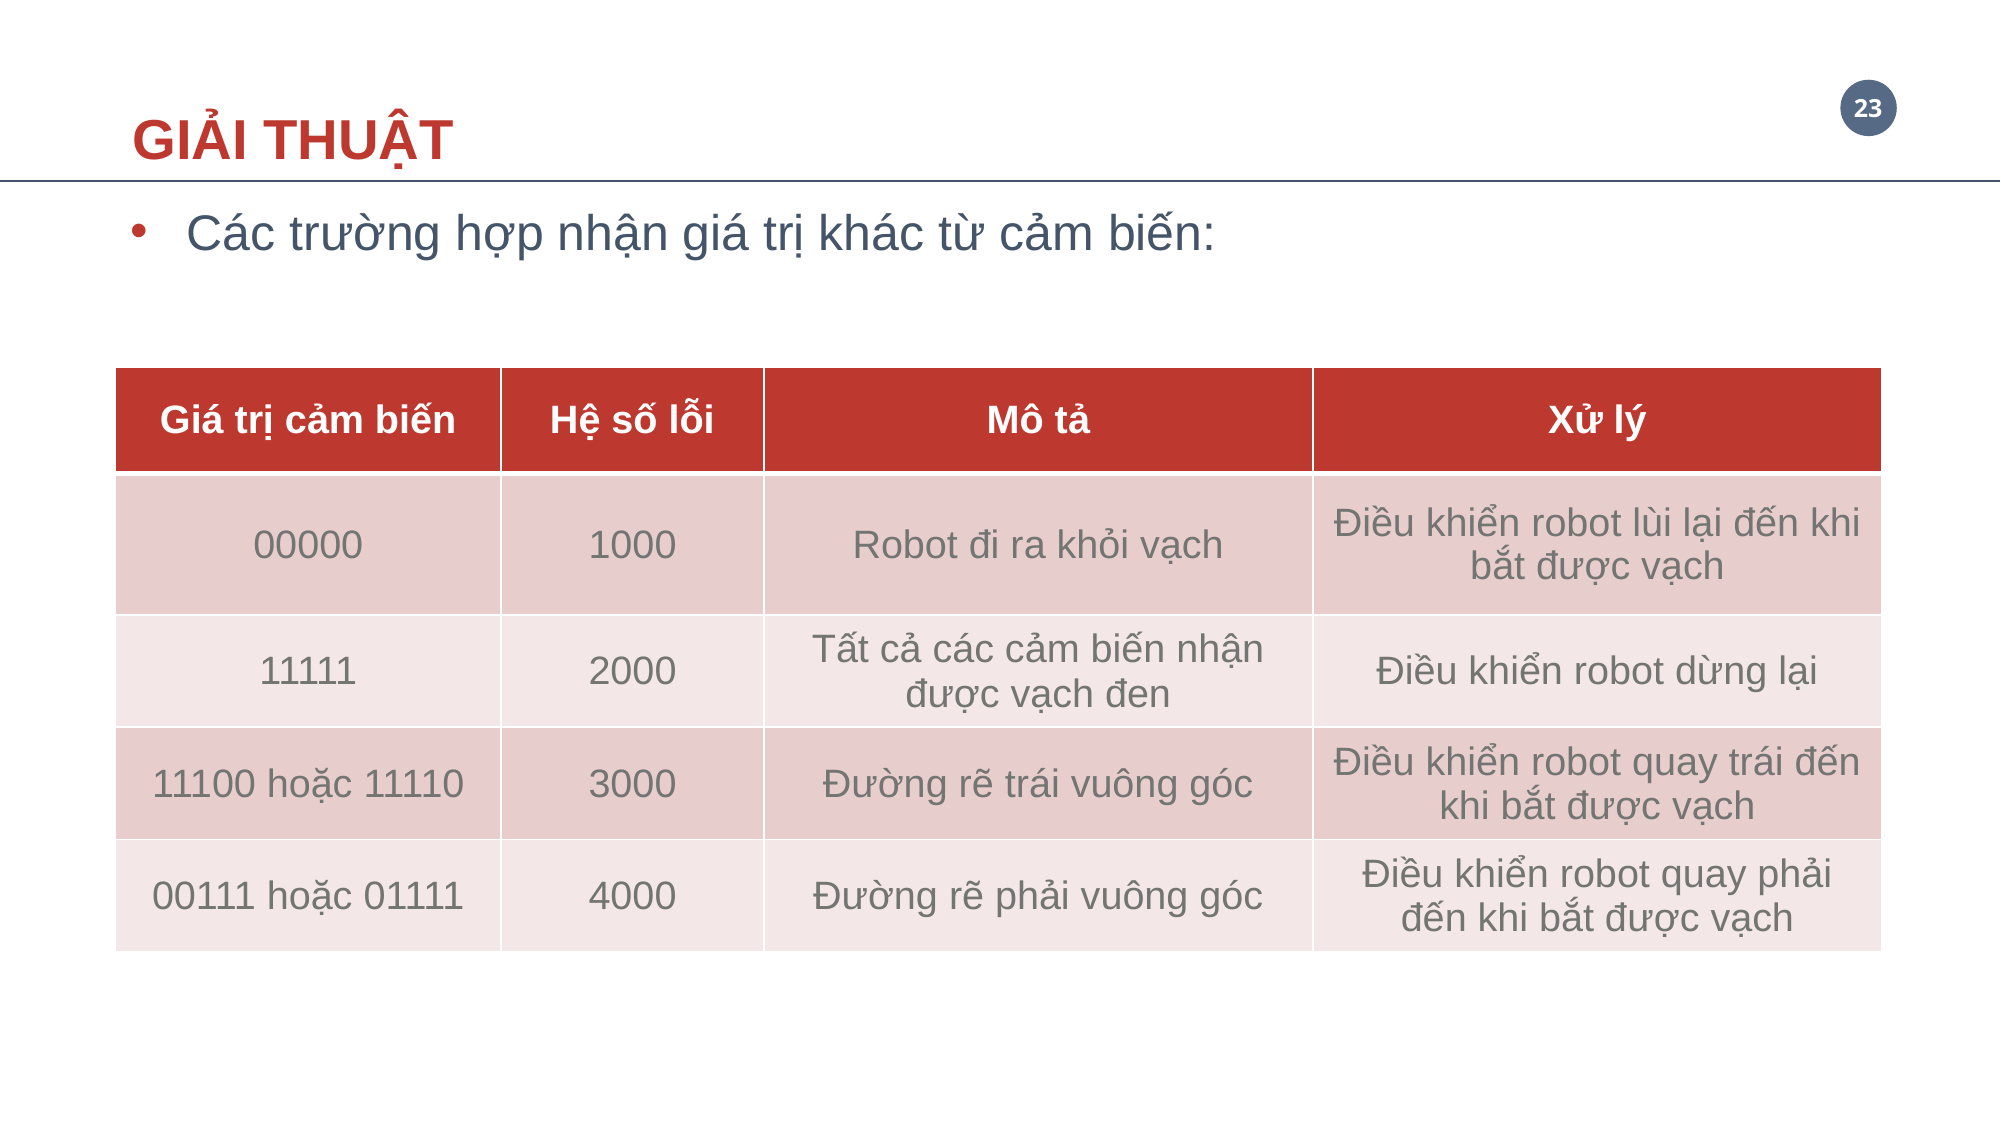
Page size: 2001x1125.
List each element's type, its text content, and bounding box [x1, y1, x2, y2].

text_box Các trường hợp nhận giá trị khác từ cảm biến: [115, 192, 1883, 268]
table_header Giá trị cảm biến [116, 368, 500, 471]
table_cell Đường rẽ phải vuông góc [765, 840, 1312, 951]
table_cell Đường rẽ trái vuông góc [765, 728, 1312, 839]
table_cell 00111 hoặc 01111 [116, 840, 500, 951]
table_cell 2000 [502, 616, 763, 726]
table_cell 1000 [502, 476, 763, 614]
table_header Xử lý [1314, 368, 1881, 471]
table_cell Tất cả các cảm biến nhận được vạch đen [765, 616, 1312, 726]
table_header Mô tả [765, 368, 1312, 471]
table_header Hệ số lỗi [502, 368, 763, 471]
table_cell 11100 hoặc 11110 [116, 728, 500, 839]
table_cell Điều khiển robot quay trái đến khi bắt được vạch [1314, 728, 1881, 839]
table_cell Điều khiển robot lùi lại đến khi bắt được vạch [1314, 476, 1881, 614]
table_cell 11111 [116, 616, 500, 726]
text_box GIẢI THUẬT [117, 82, 469, 179]
table_cell 3000 [502, 728, 763, 839]
table_cell 00000 [116, 476, 500, 614]
table_cell 4000 [502, 840, 763, 951]
table_cell Điều khiển robot quay phải đến khi bắt được vạch [1314, 840, 1881, 951]
table_cell Điều khiển robot dừng lại [1314, 616, 1881, 726]
table_cell Robot đi ra khỏi vạch [765, 476, 1312, 614]
